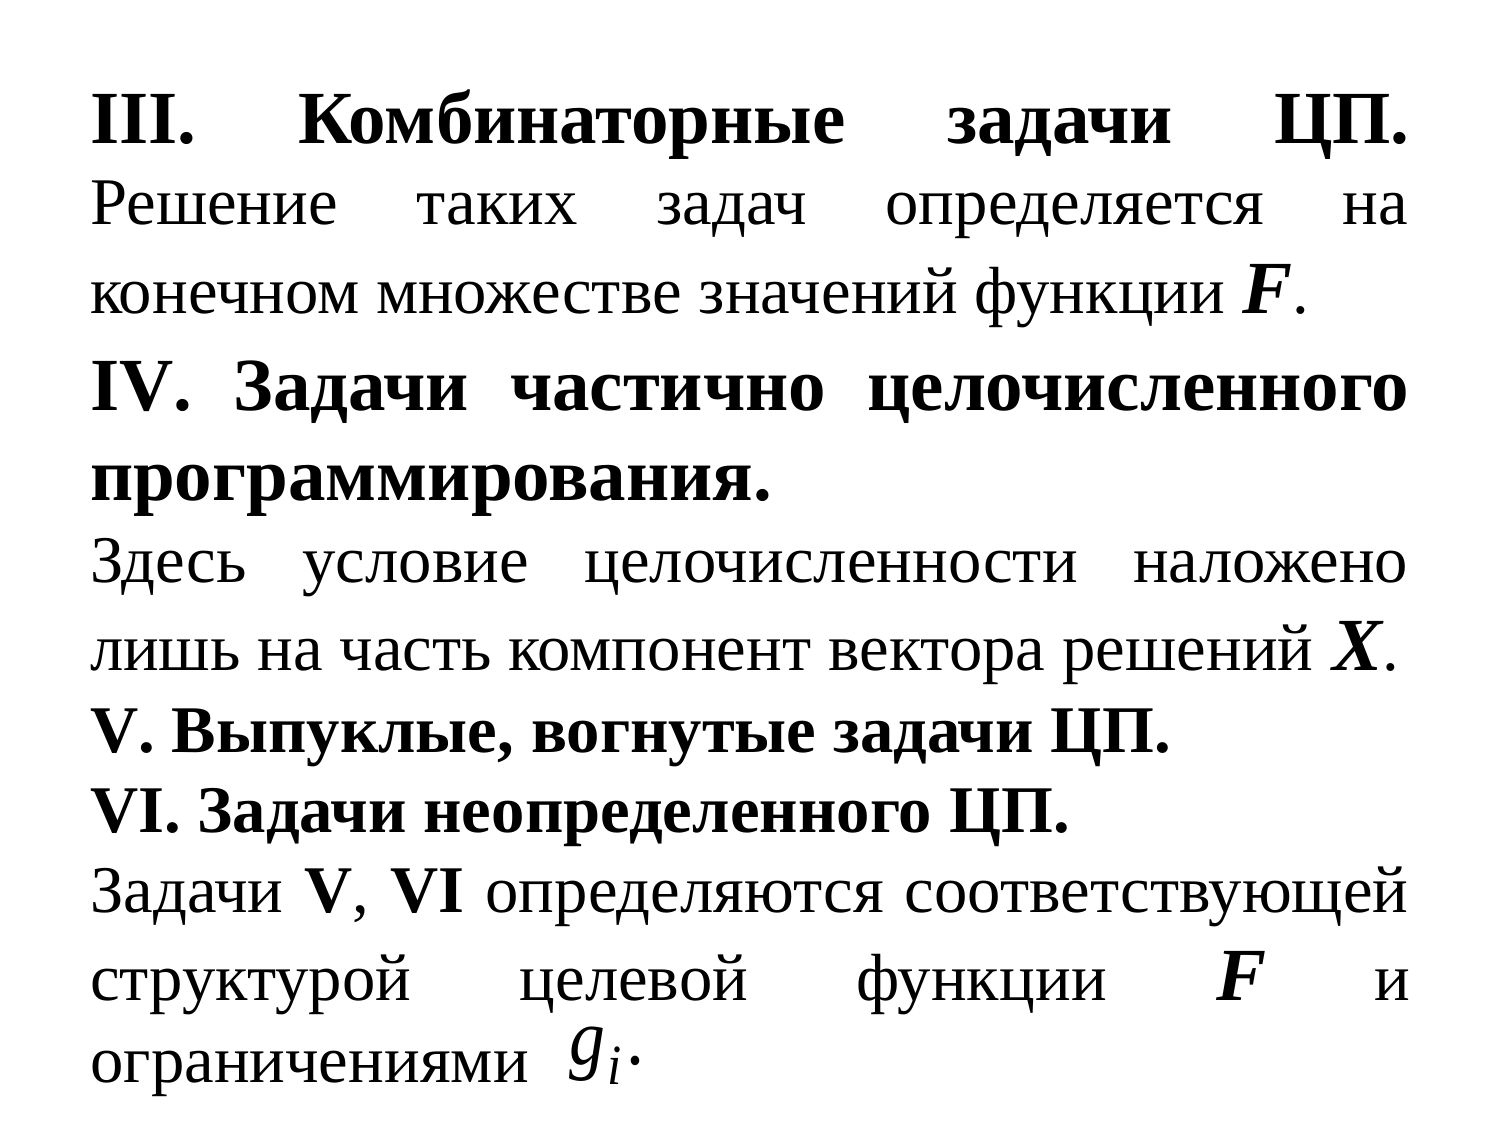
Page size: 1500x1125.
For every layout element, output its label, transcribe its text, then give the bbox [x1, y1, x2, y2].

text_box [562, 995, 645, 1094]
list IV. Задачи частично целочисленного программирования. Здесь условие целочисленности наложено лишь на часть компонент вектора решений X. V. Выпуклые, вогнутые задачи ЦП. VI. Задачи неопределенного ЦП. Задачи V, VI определяются соответствующей структурой целевой функции F и ограничениями [75, 328, 1425, 1090]
title III. Комбинаторные задачи ЦП. Решение таких задач определяется на конечном множестве значений функции F. [75, 45, 1425, 328]
